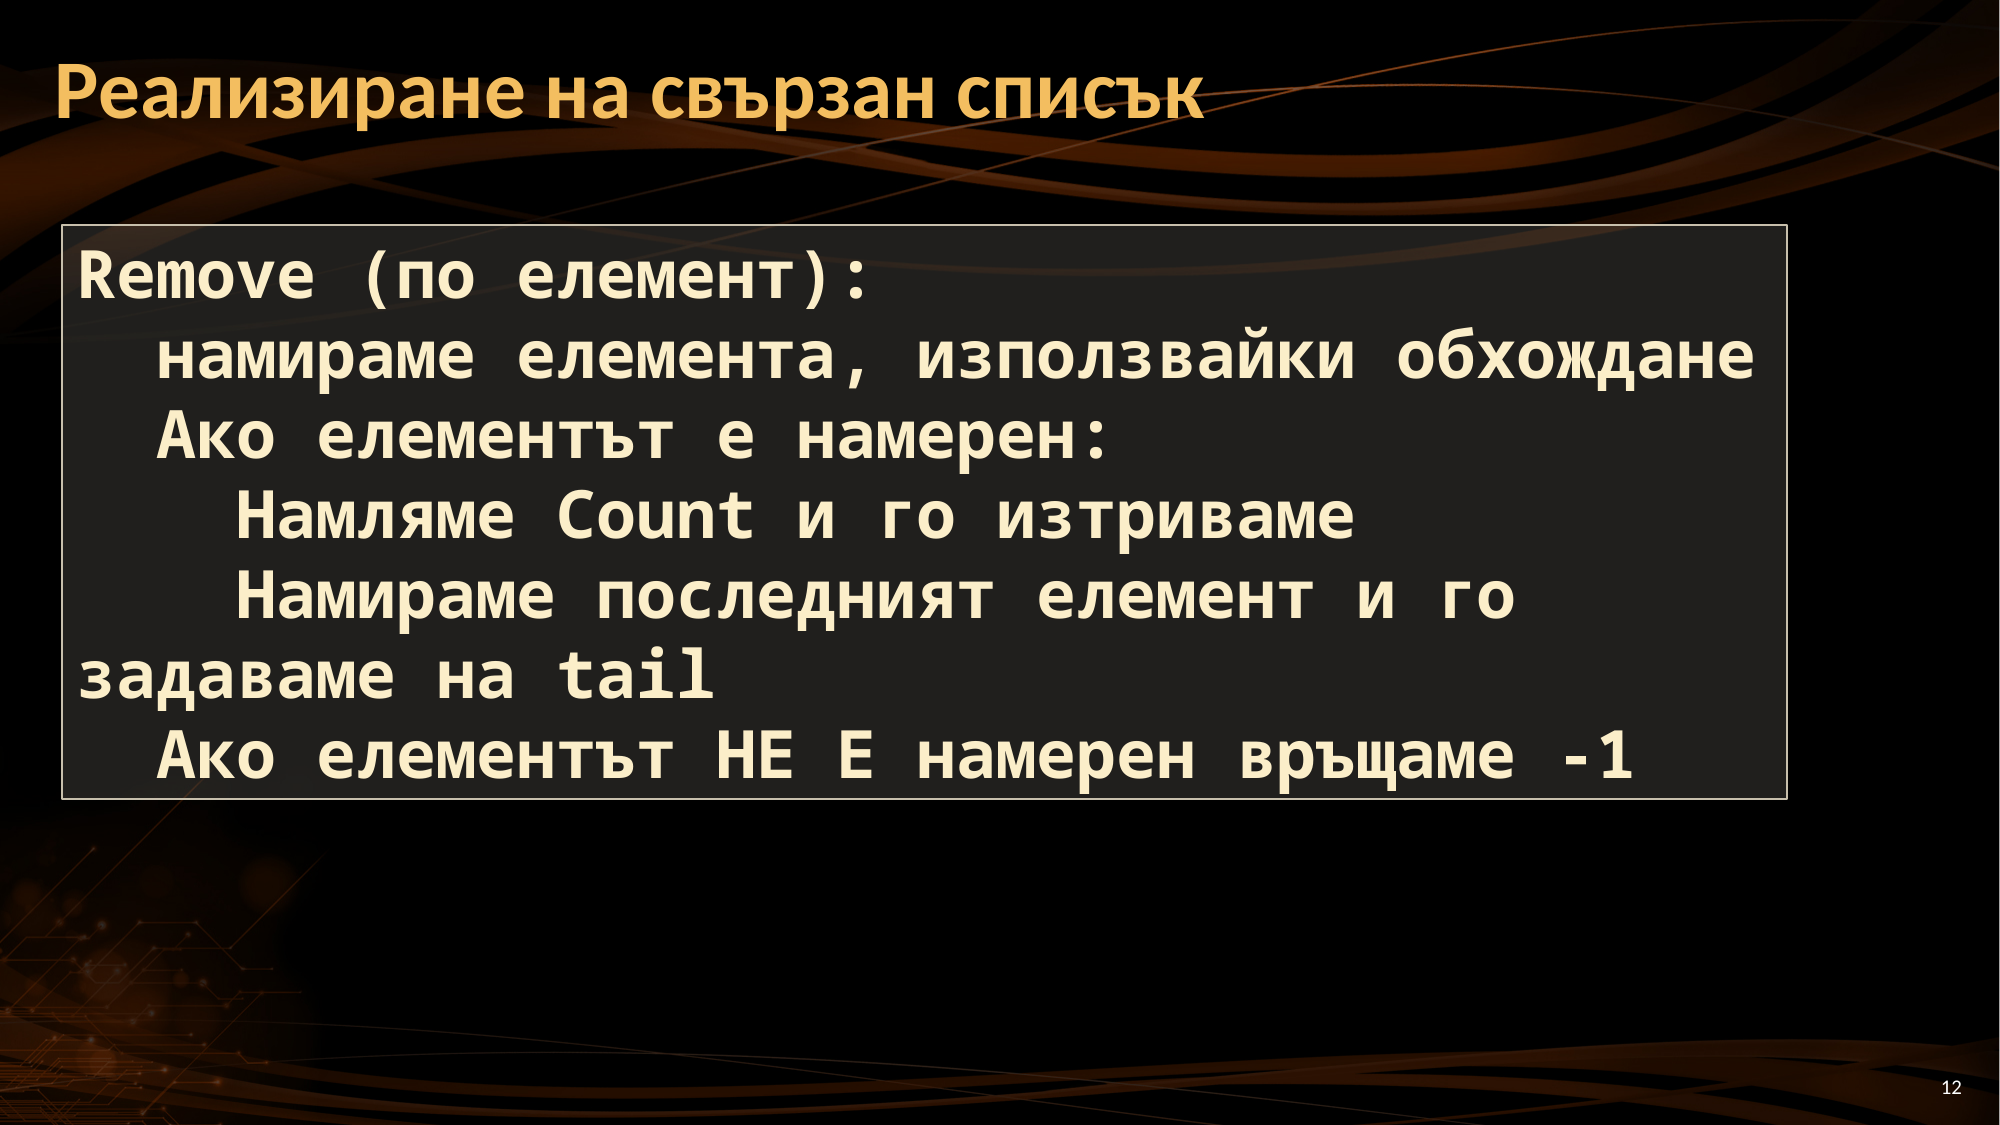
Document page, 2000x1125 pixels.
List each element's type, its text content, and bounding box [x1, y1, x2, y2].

picture [0, 0, 2000, 1125]
slide_number 12 [1897, 1070, 1968, 1103]
text_box Remove (по елемент): намираме елемента, използвайки обхождане Ако елементът е намерен: Намляме Count и го изтриваме Намираме последният елемент и го задаваме на tail Ако елементът НЕ Е намерен връщаме -1 [62, 224, 1788, 800]
title Реализиране на свързан списък [37, 0, 1609, 183]
